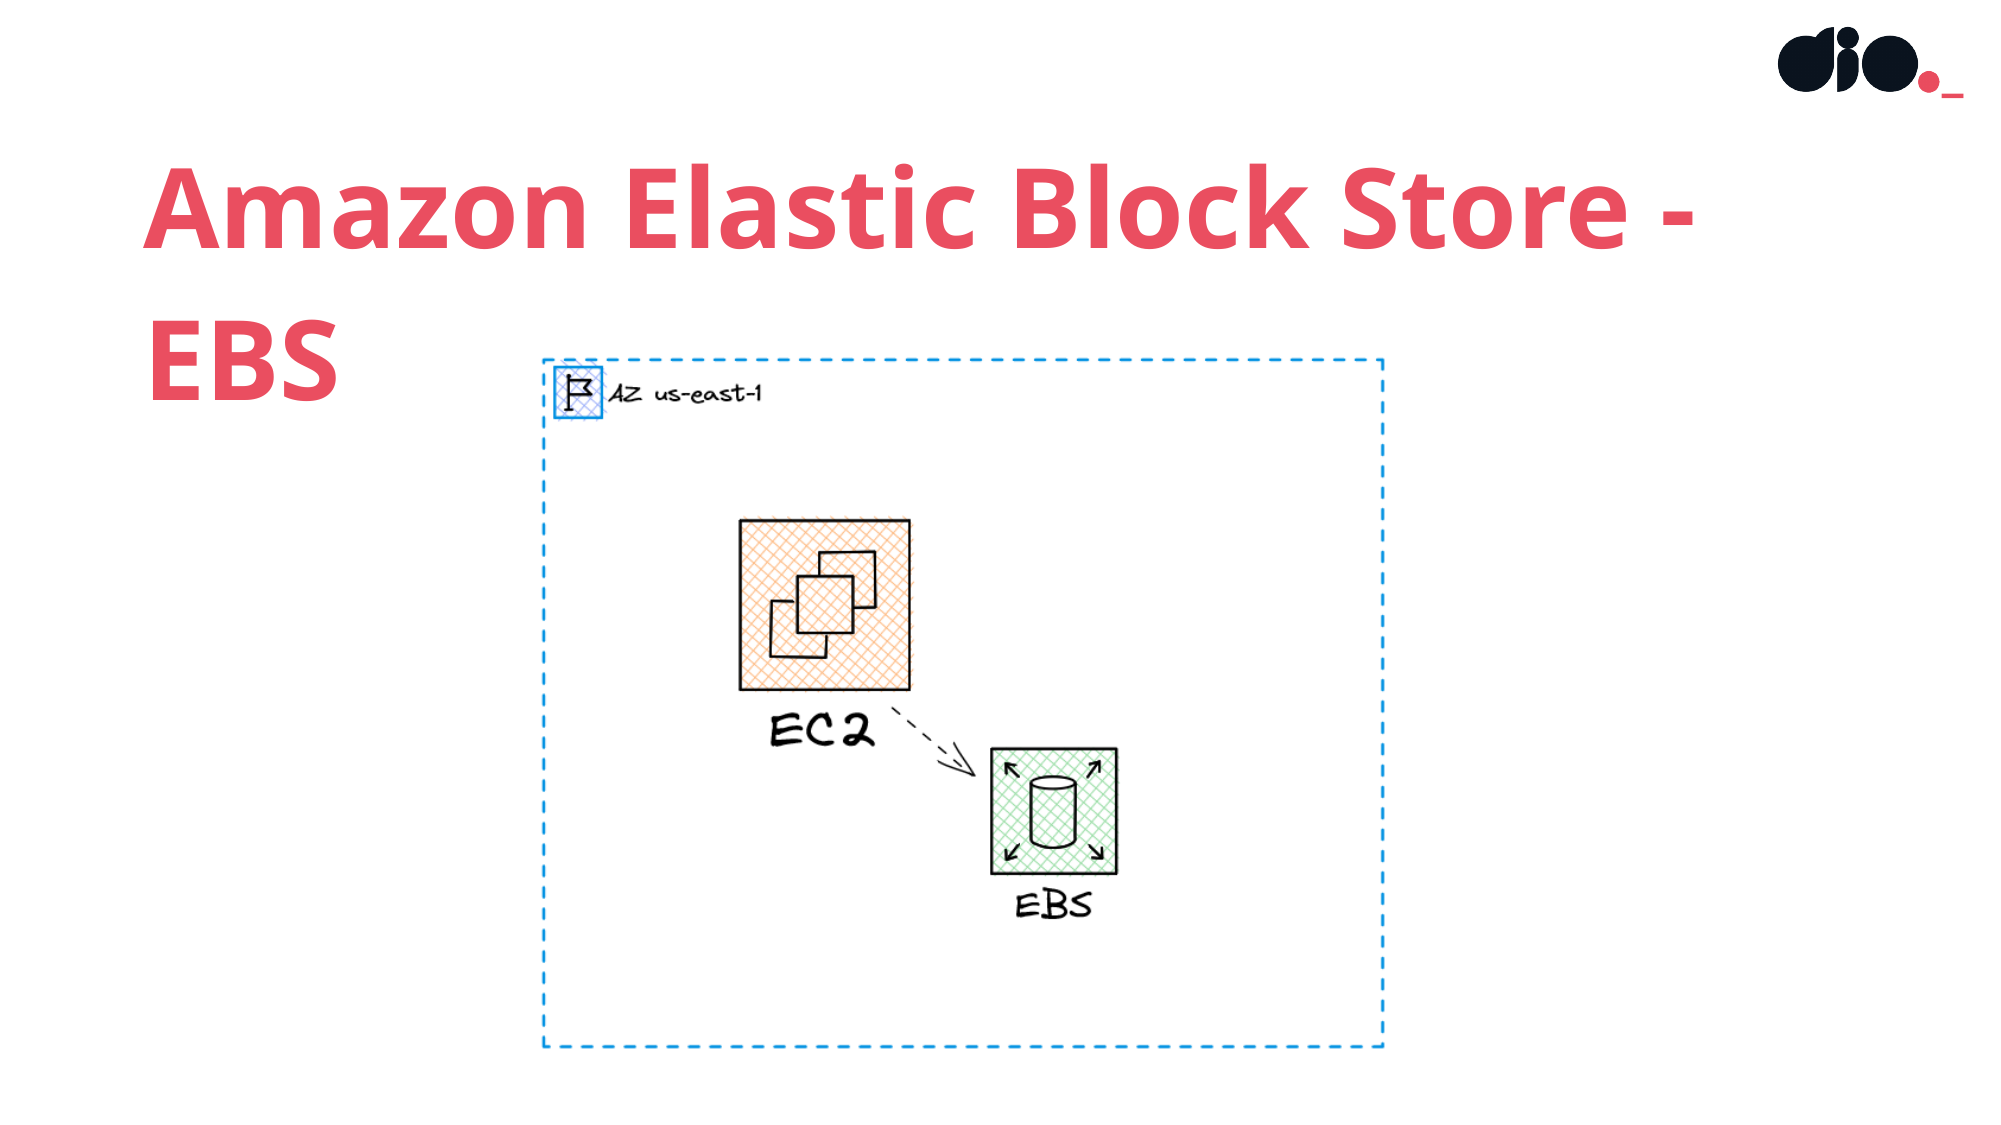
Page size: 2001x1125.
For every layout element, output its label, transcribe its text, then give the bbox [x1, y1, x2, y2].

text_box Amazon Elastic Block Store - EBS [123, 171, 1871, 370]
picture [531, 348, 1394, 1058]
picture [1777, 26, 1964, 99]
